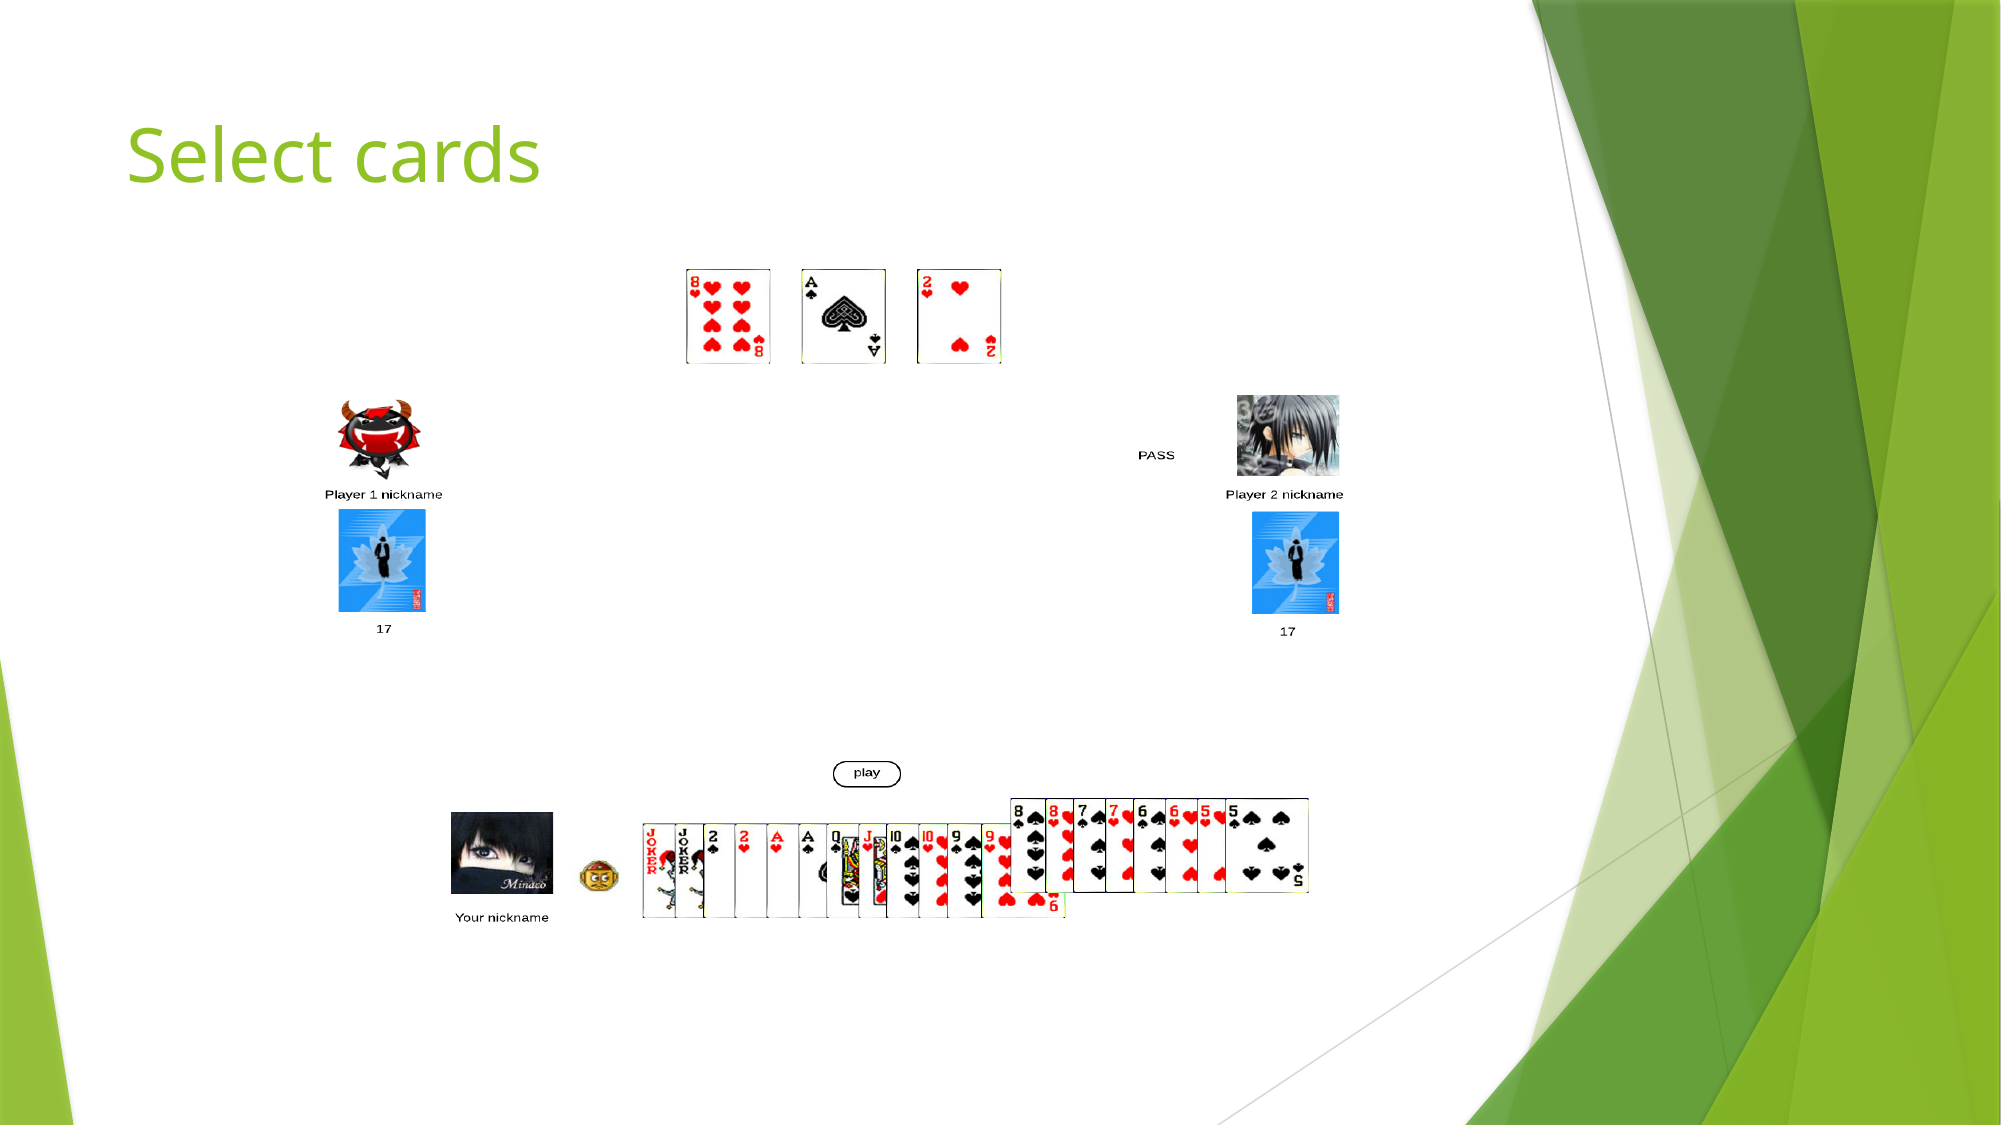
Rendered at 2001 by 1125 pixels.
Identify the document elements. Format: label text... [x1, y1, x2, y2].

picture [293, 234, 1381, 938]
title Select cards [111, 99, 1522, 317]
